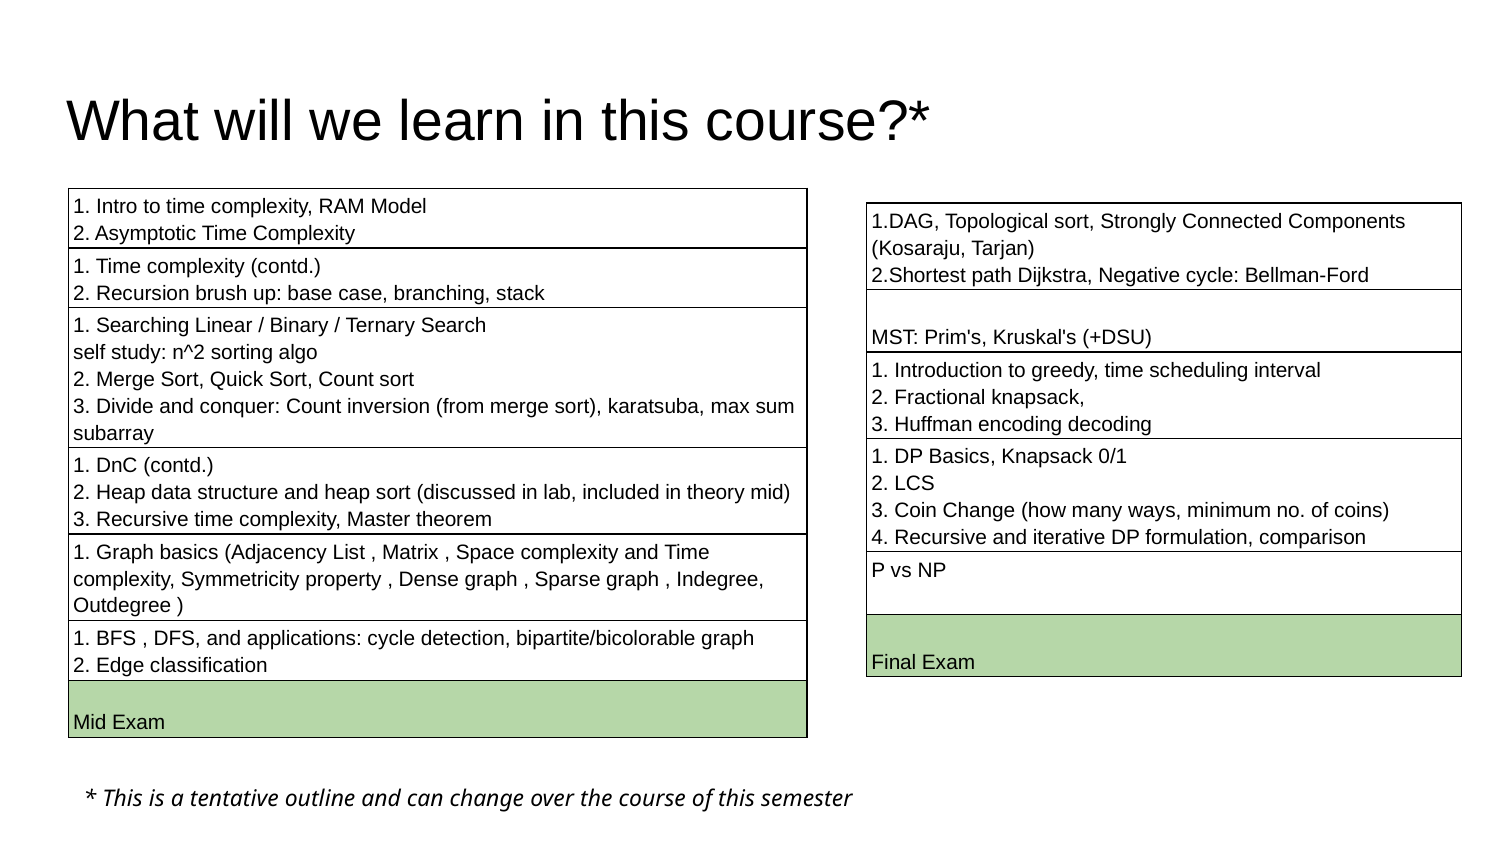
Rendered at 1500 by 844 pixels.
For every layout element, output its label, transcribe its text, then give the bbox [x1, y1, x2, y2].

table_cell 1. DP Basics, Knapsack 0/1 2. LCS 3. Coin Change (how many ways, minimum no. of coins) 4. Recursive and iterative DP formulation, comparison [867, 439, 1461, 551]
table_cell 1. Graph basics (Adjacency List , Matrix , Space complexity and Time complexity, Symmetricity property , Dense graph , Sparse graph , Indegree, Outdegree ) [69, 535, 806, 620]
table_cell Final Exam [867, 615, 1461, 676]
text_box * This is a tentative outline and can change over the course of this semester [68, 770, 1336, 826]
title What will we learn in this course?* [51, 72, 1449, 167]
table_header 1.DAG, Topological sort, Strongly Connected Components (Kosaraju, Tarjan) 2.Shortest path Dijkstra, Negative cycle: Bellman-Ford [867, 204, 1461, 289]
table_cell MST: Prim's, Kruskal's (+DSU) [867, 290, 1461, 351]
table_header 1. Intro to time complexity, RAM Model 2. Asymptotic Time Complexity [69, 189, 806, 247]
table_cell 1. Introduction to greedy, time scheduling interval 2. Fractional knapsack, 3. Huffman encoding decoding [867, 353, 1461, 438]
table_cell Mid Exam [69, 681, 806, 737]
table_cell P vs NP [867, 552, 1461, 614]
table_cell 1. Time complexity (contd.) 2. Recursion brush up: base case, branching, stack [69, 249, 806, 307]
table_cell 1. DnC (contd.) 2. Heap data structure and heap sort (discussed in lab, included in theory mid) 3. Recursive time complexity, Master theorem [69, 448, 806, 533]
table_cell 1. BFS , DFS, and applications: cycle detection, bipartite/bicolorable graph 2. Edge classification [69, 621, 806, 680]
table_cell 1. Searching Linear / Binary / Ternary Search self study: n^2 sorting algo 2. Merge Sort, Quick Sort, Count sort 3. Divide and conquer: Count inversion (from merge sort), karatsuba, max sum subarray [69, 308, 806, 447]
